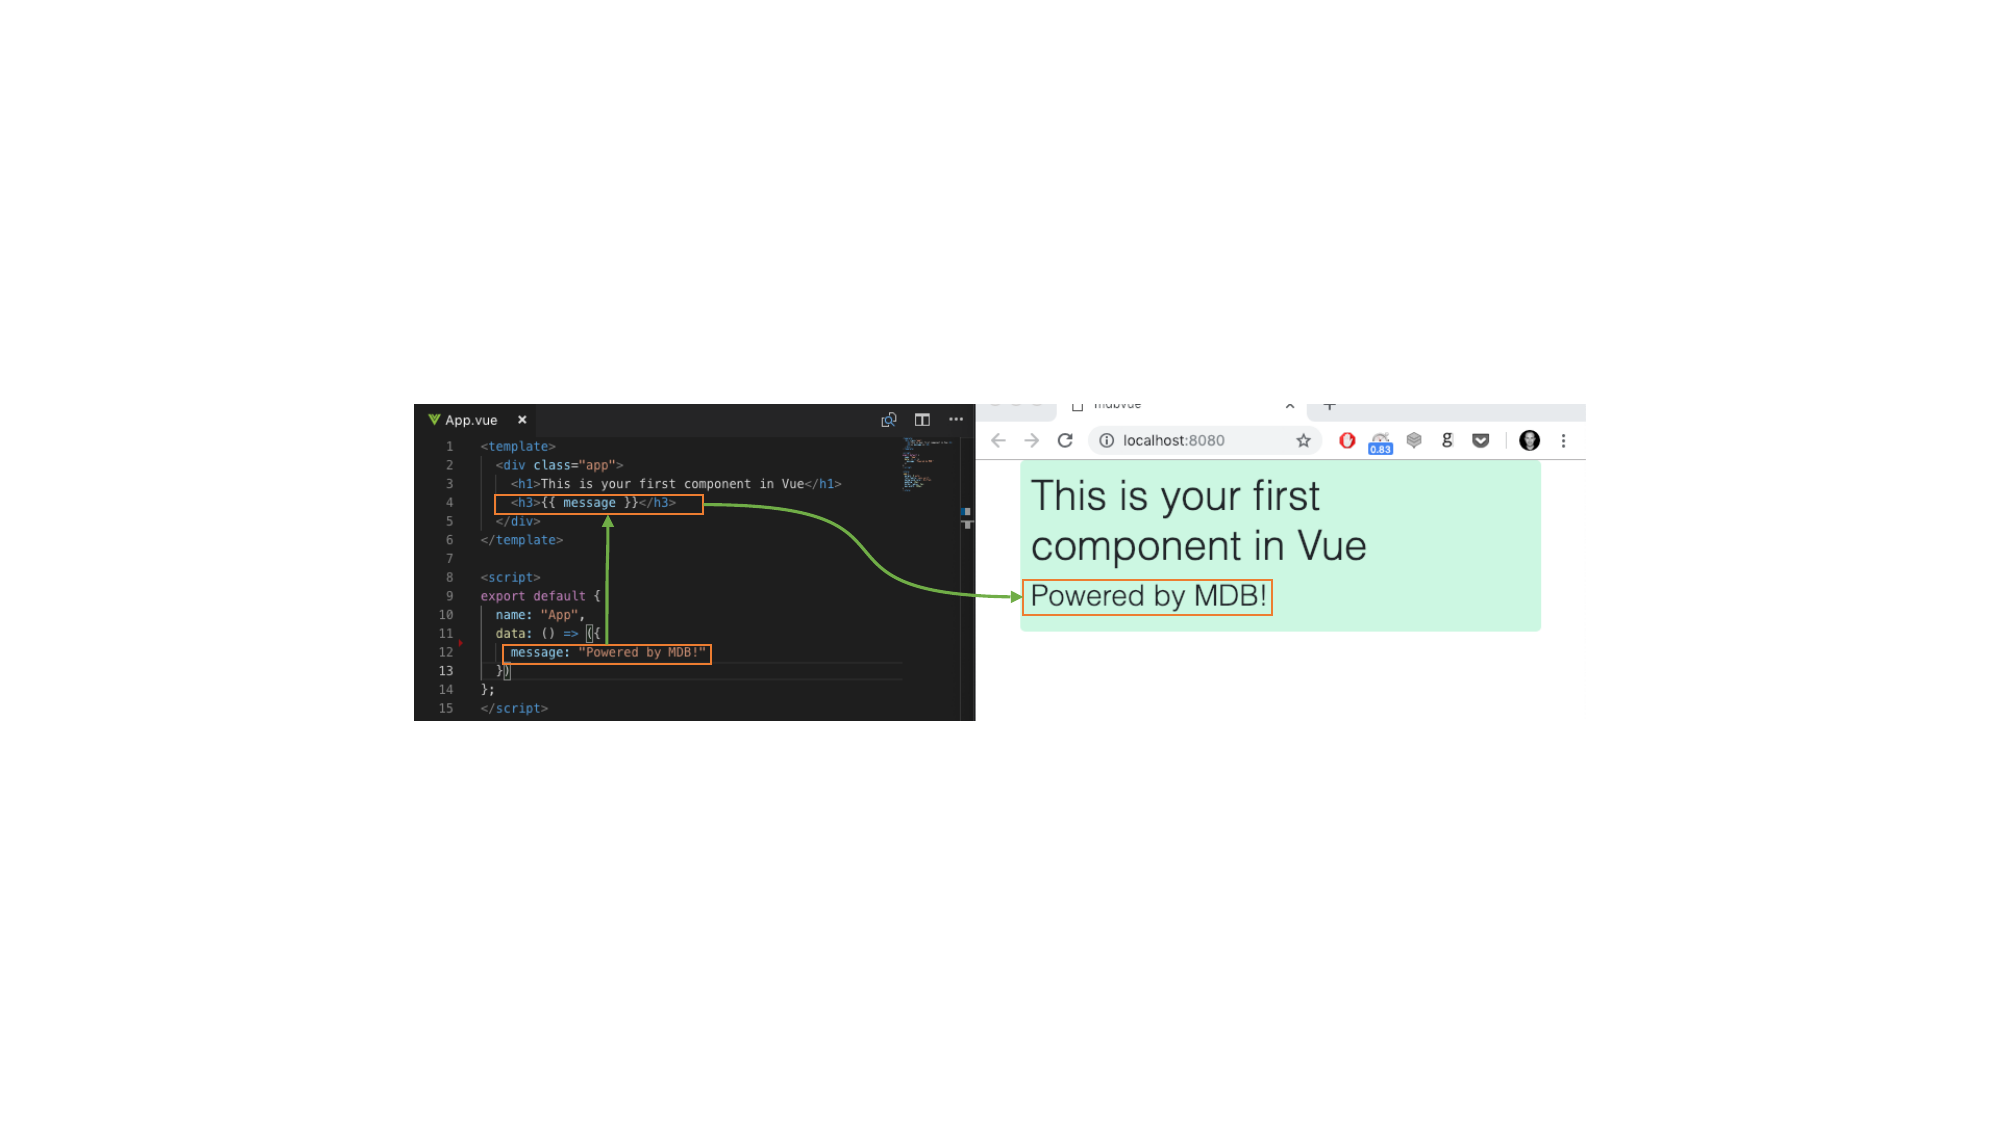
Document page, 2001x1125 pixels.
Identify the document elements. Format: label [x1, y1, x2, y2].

text_box [703, 504, 1024, 597]
picture [414, 404, 1586, 721]
